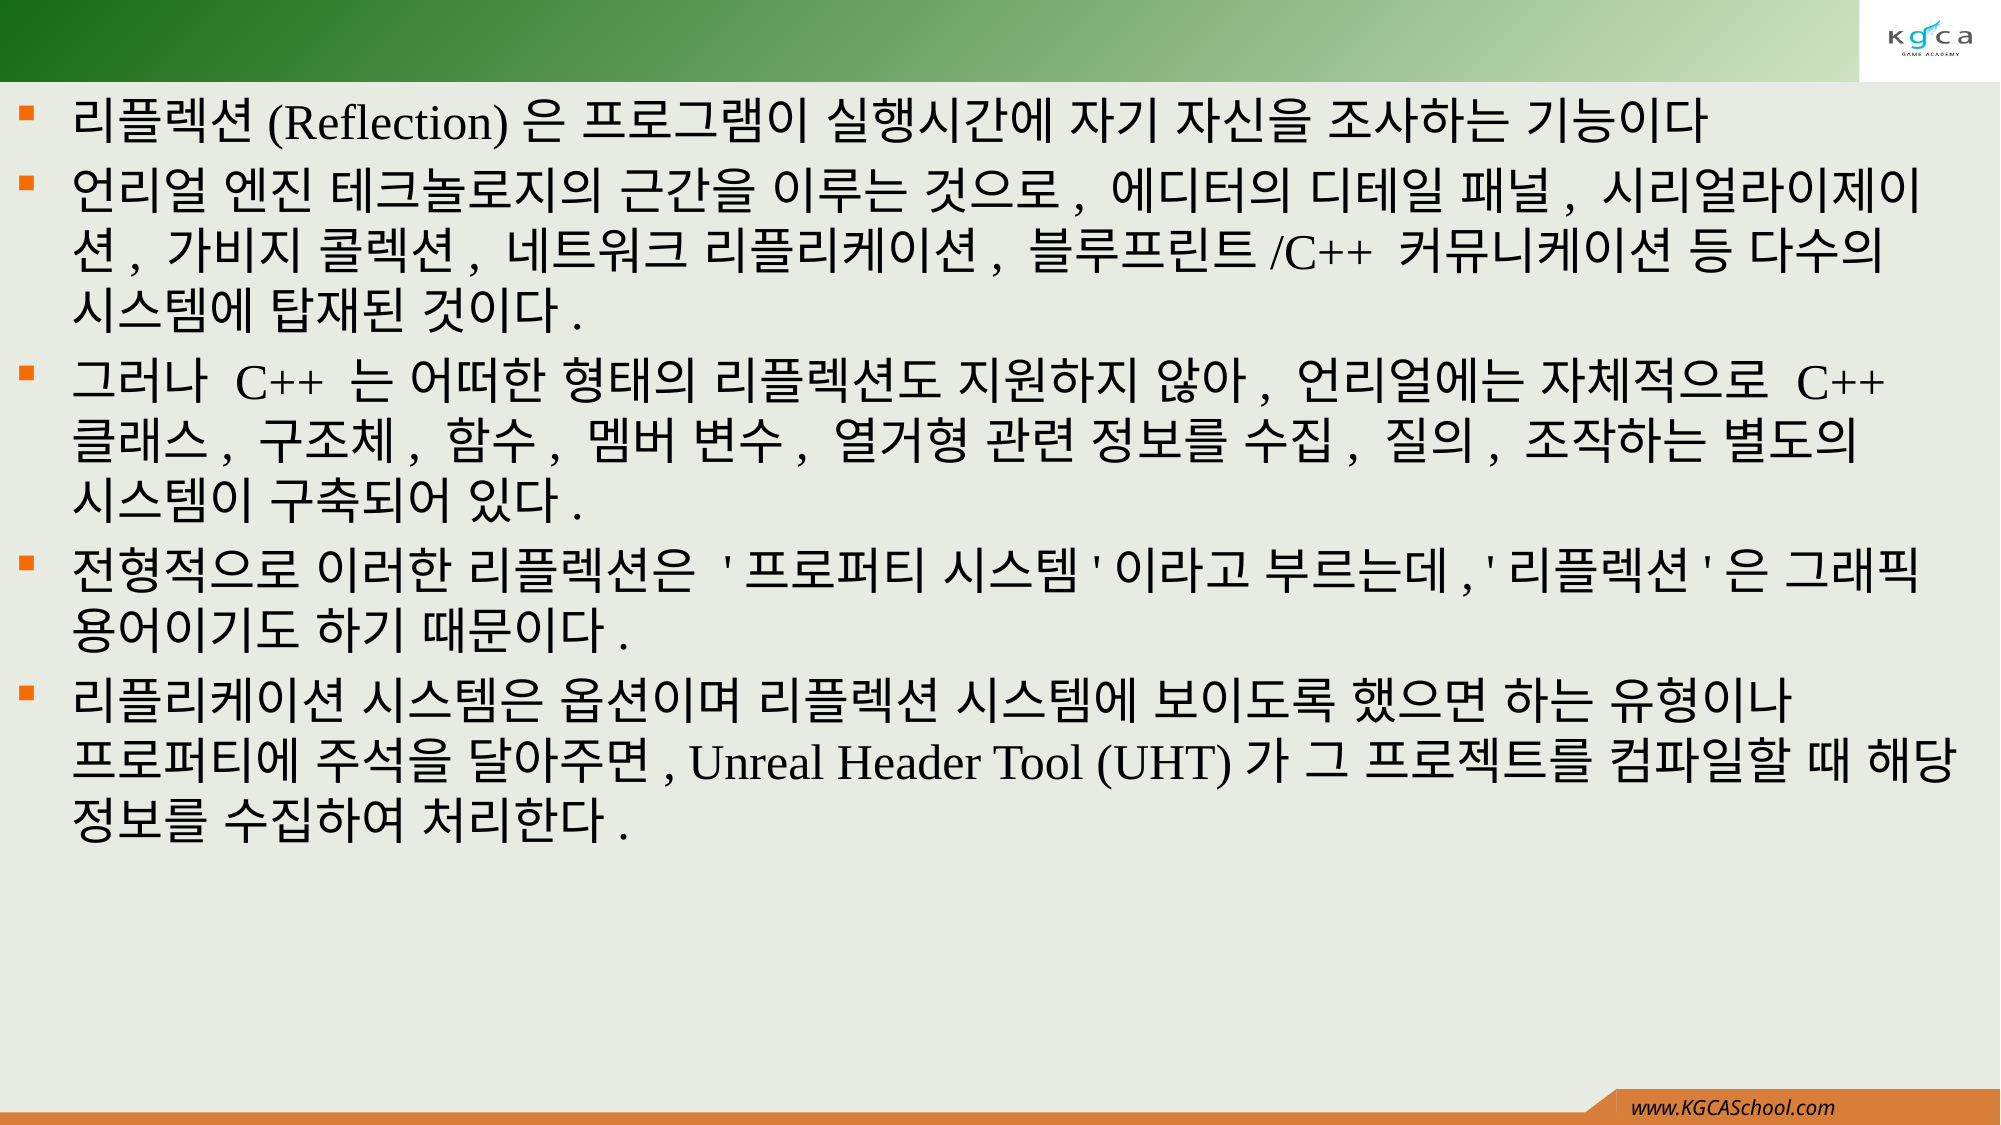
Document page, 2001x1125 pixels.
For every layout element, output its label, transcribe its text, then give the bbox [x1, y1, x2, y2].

list 리플렉션(Reflection)은 프로그램이 실행시간에 자기 자신을 조사하는 기능이다 언리얼 엔진 테크놀로지의 근간을 이루는 것으로, 에디터의 디테일 패널, 시리얼라이제이션, 가비지 콜렉션, 네트워크 리플리케이션, 블루프린트/C++ 커뮤니케이션 등 다수의 시스템에 탑재된 것이다. 그러나 C++ 는 어떠한 형태의 리플렉션도 지원하지 않아, 언리얼에는 자체적으로 C++ 클래스, 구조체, 함수, 멤버 변수, 열거형 관련 정보를 수집, 질의, 조작하는 별도의 시스템이 구축되어 있다. 전형적으로 이러한 리플렉션은 '프로퍼티 시스템'이라고 부르는데, '리플렉션'은 그래픽 용어이기도 하기 때문이다. 리플리케이션 시스템은 옵션이며 리플렉션 시스템에 보이도록 했으면 하는 유형이나 프로퍼티에 주석을 달아주면, Unreal Header Tool (UHT)가 그 프로젝트를 컴파일할 때 해당 정보를 수집하여 처리한다. [0, 81, 2000, 1055]
picture [1859, 0, 2000, 81]
